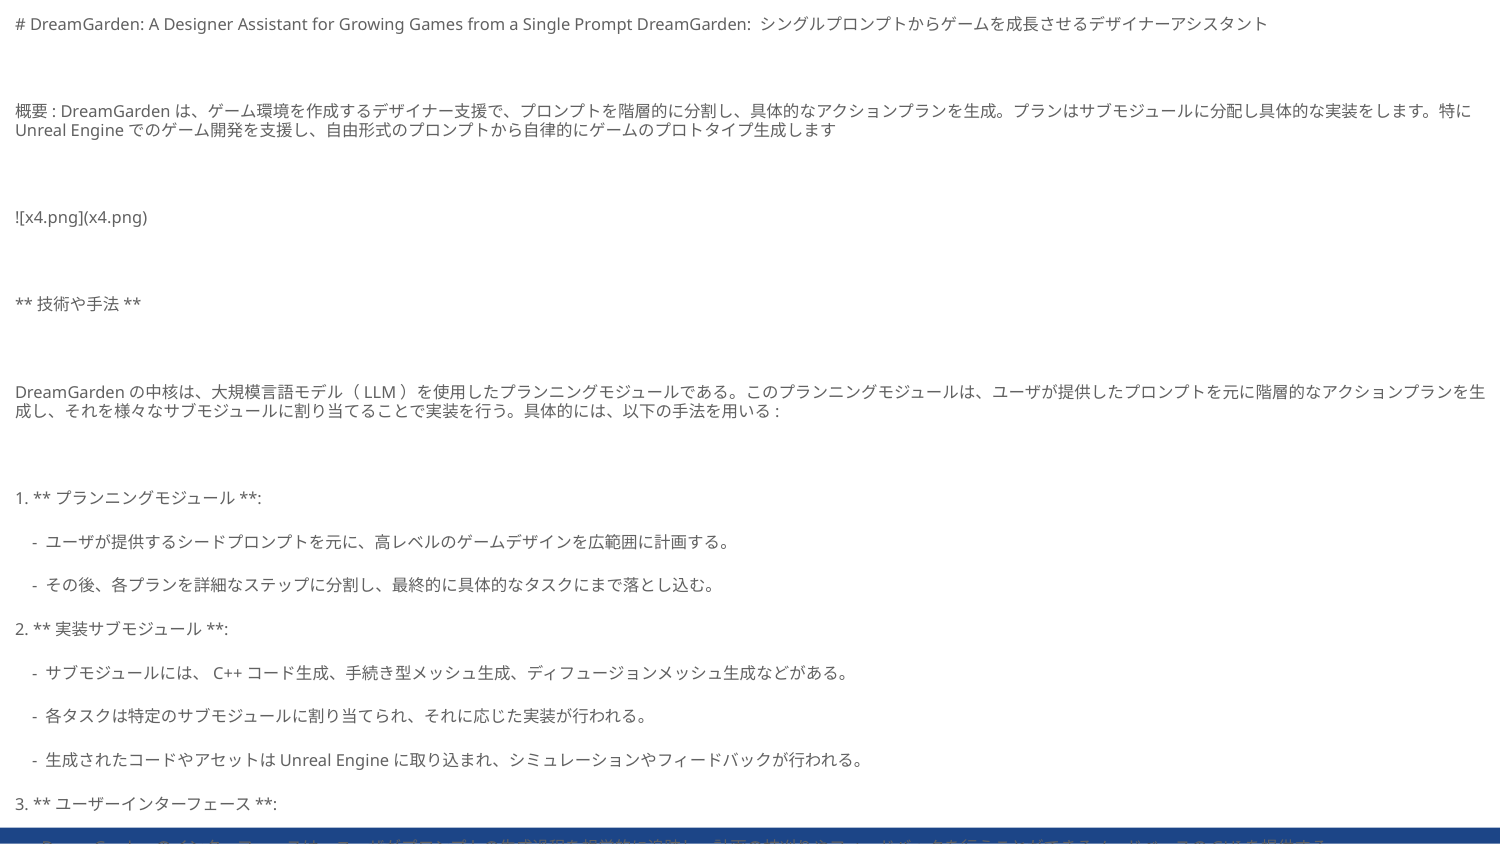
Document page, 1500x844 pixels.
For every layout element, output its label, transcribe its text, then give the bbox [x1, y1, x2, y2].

list # DreamGarden: A Designer Assistant for Growing Games from a Single Prompt DreamGarden: シングルプロンプトからゲームを成長させるデザイナーアシスタント 概要: DreamGardenは、ゲーム環境を作成するデザイナー支援で、プロンプトを階層的に分割し、具体的なアクションプランを生成。プランはサブモジュールに分配し具体的な実装をします。特にUnreal Engineでのゲーム開発を支援し、自由形式のプロンプトから自律的にゲームのプロトタイプ生成します ![x4.png](x4.png) **技術や手法** DreamGardenの中核は、大規模言語モデル（LLM）を使用したプランニングモジュールである。このプランニングモジュールは、ユーザが提供したプロンプトを元に階層的なアクションプランを生成し、それを様々なサブモジュールに割り当てることで実装を行う。具体的には、以下の手法を用いる: 1. **プランニングモジュール**: - ユーザが提供するシードプロンプトを元に、高レベルのゲームデザインを広範囲に計画する。 - その後、各プランを詳細なステップに分割し、最終的に具体的なタスクにまで落とし込む。 2. **実装サブモジュール**: - サブモジュールには、C++コード生成、手続き型メッシュ生成、ディフュージョンメッシュ生成などがある。 - 各タスクは特定のサブモジュールに割り当てられ、それに応じた実装が行われる。 - 生成されたコードやアセットはUnreal Engineに取り込まれ、シミュレーションやフィードバックが行われる。 3. **ユーザーインターフェース**: - DreamGardenのインターフェースは、ユーザがプロンプトの生成過程を視覚的に追跡し、計画の枝刈りやフィードバックを行うことができるノードベースのGUIを提供する。 - ユーザーはGUIを介して、シミュレーションの進行を確認し、途中で介入して修正を加えることが可能である。 **使用用途** DreamGardenは、ゲームデザインの初期のアイデア段階やプロトタイピングに利用できる。ユーザーは自由形式のプロンプトからゲームの計画を生成し、それを具体的なシミュレーション環境に変換することができる。また、デザイナーが生成プロセスに介入し、内容を調整することも可能であるため、特に初期のアイデアの視覚化や複雑なゲーム環境の作成に適している。 [0, 0, 1500, 829]
